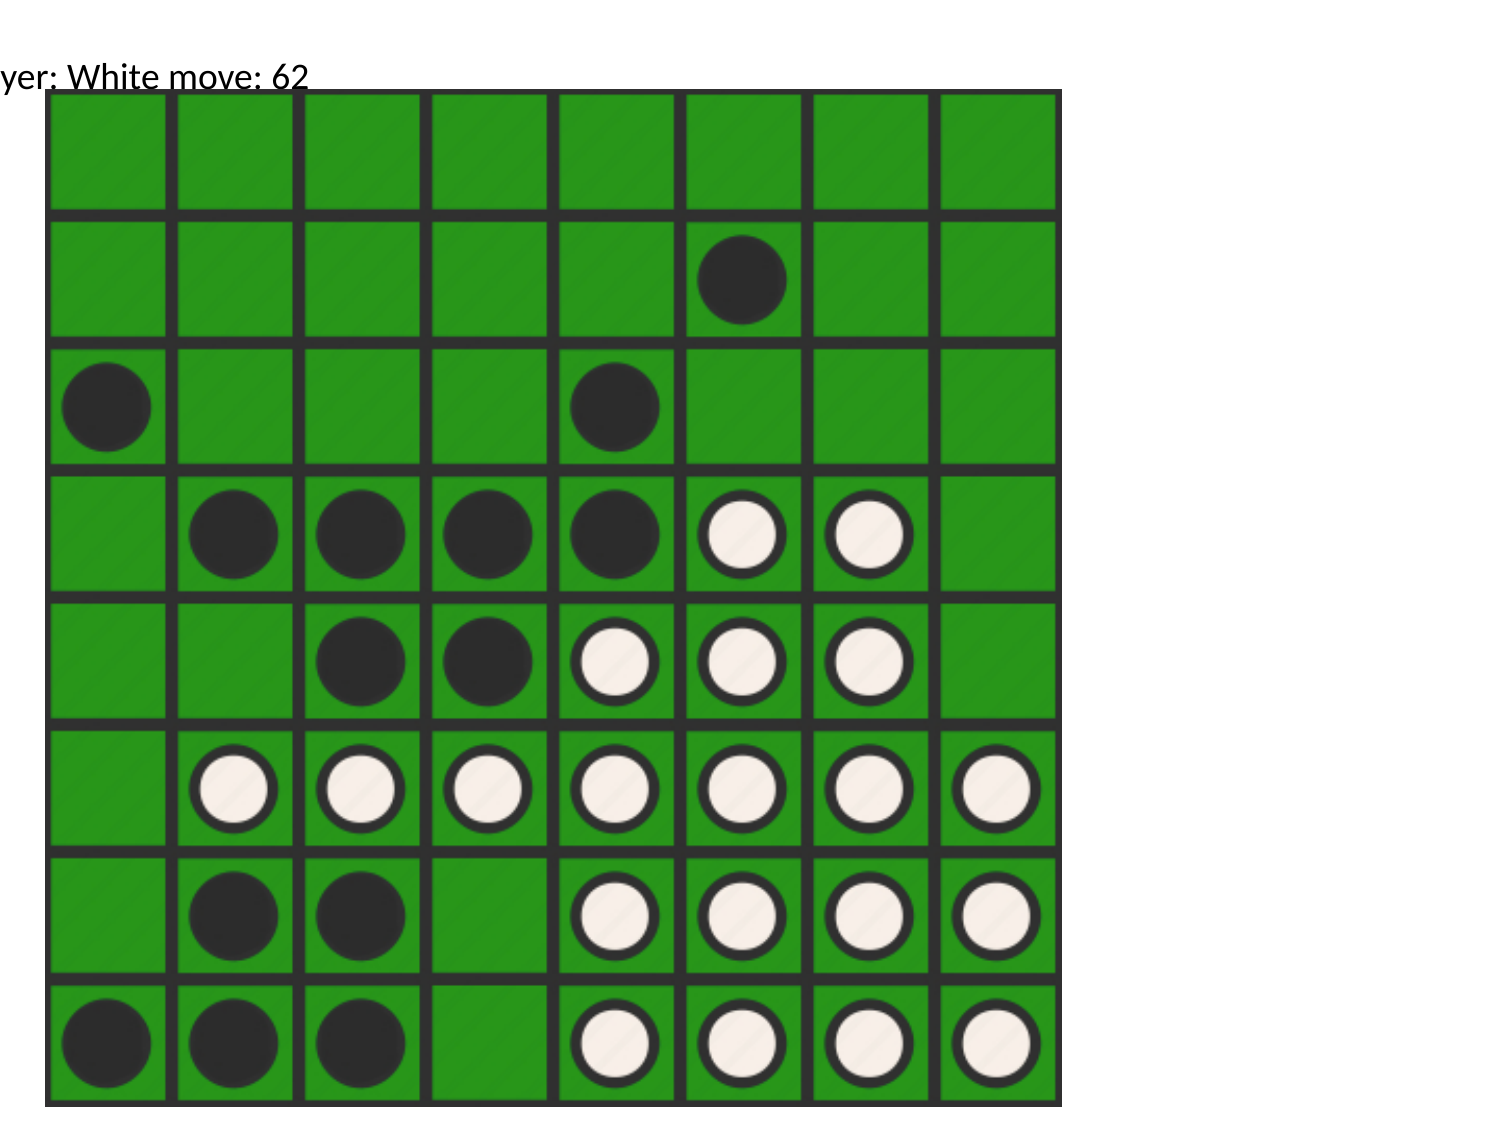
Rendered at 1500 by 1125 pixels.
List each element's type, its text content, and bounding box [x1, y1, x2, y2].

picture [44, 89, 1062, 1107]
text_box turn: 30 player: White move: 62 [0, 44, 325, 105]
